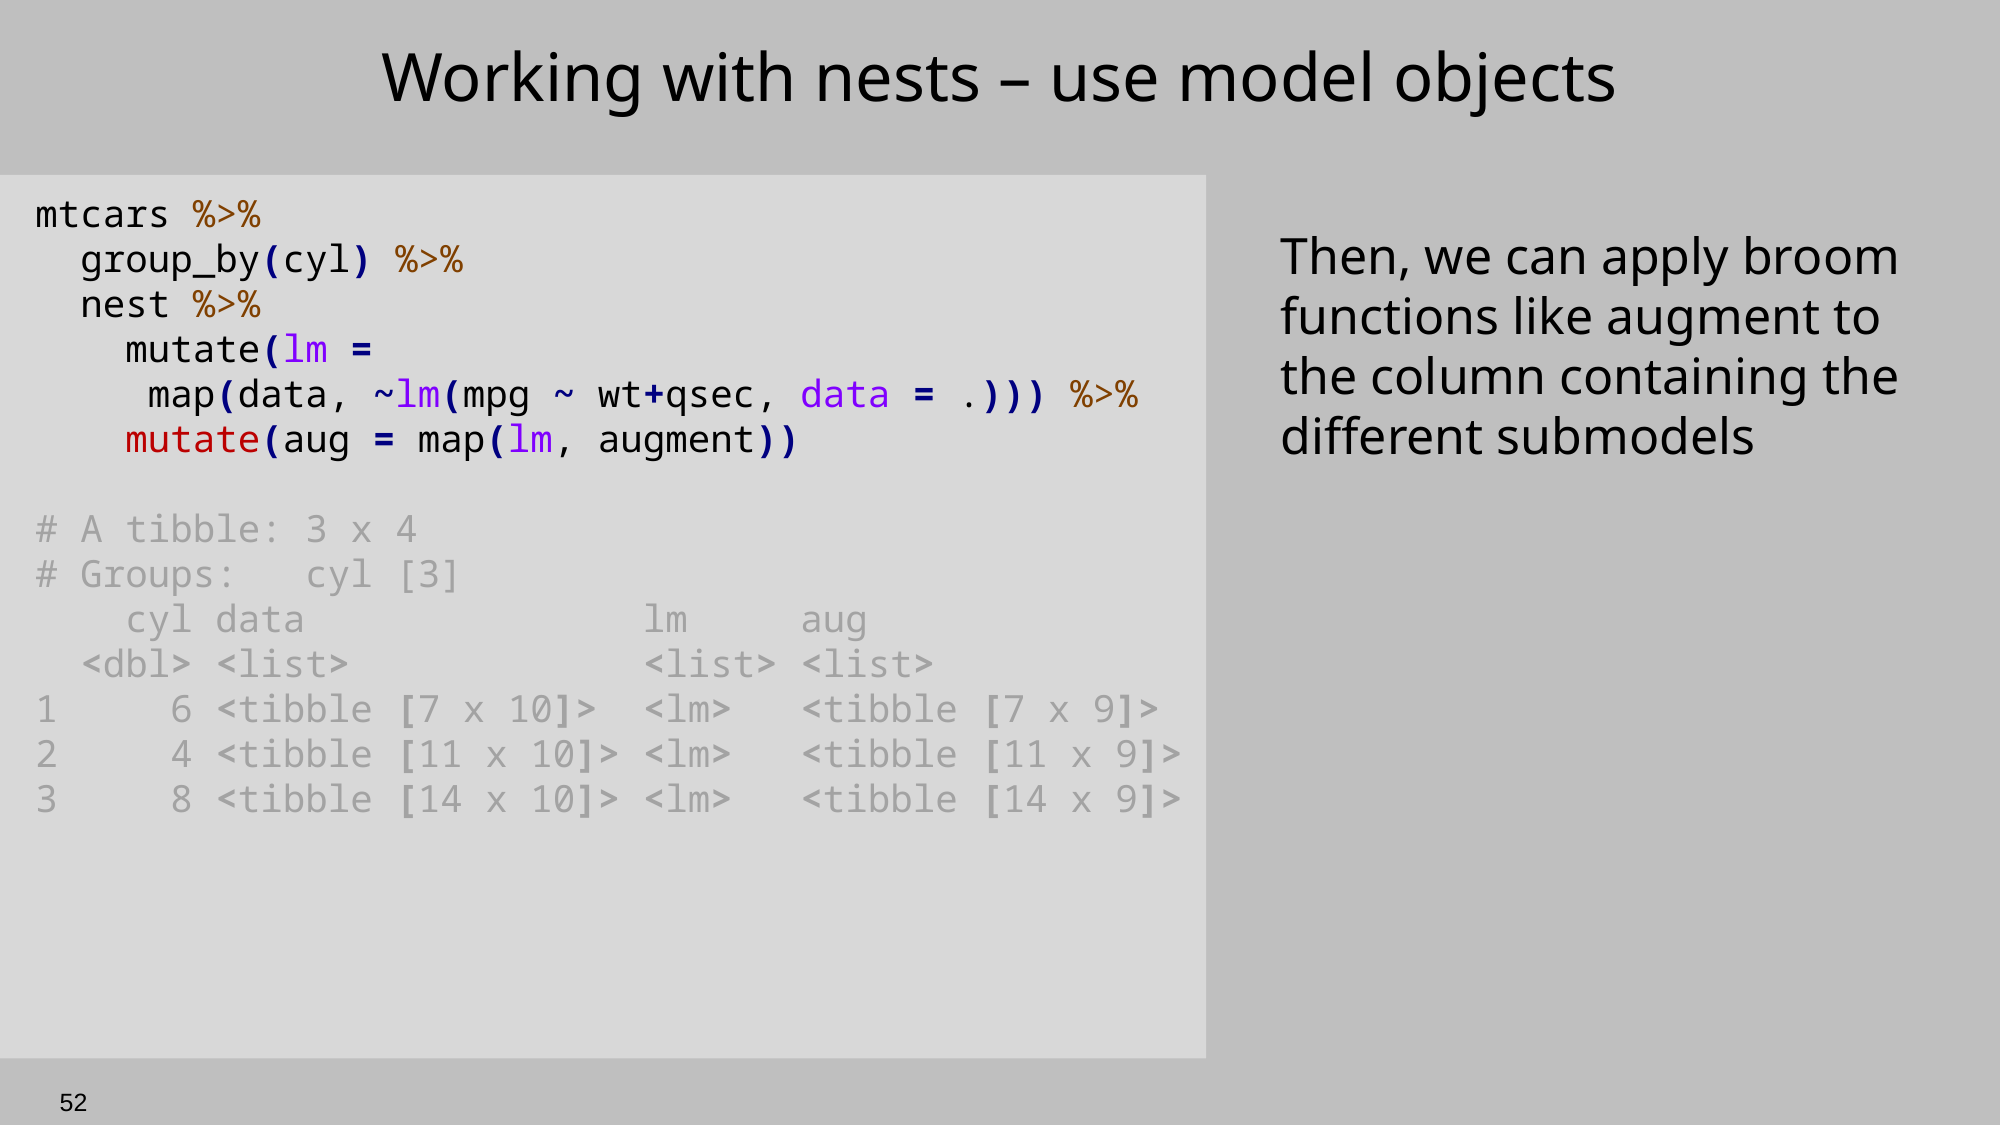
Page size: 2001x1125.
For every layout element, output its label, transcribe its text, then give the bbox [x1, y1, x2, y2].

list mtcars %>% group_by(cyl) %>% nest %>% mutate(lm = map(data, ~lm(mpg ~ wt+qsec, data = .))) %>% mutate(aug = map(lm, augment)) # A tibble: 3 x 4 # Groups: cyl [3] cyl data lm aug <dbl> <list> <list> <list> 1 6 <tibble [7 x 10]> <lm> <tibble [7 x 9]> 2 4 <tibble [11 x 10]> <lm> <tibble [11 x 9]> 3 8 <tibble [14 x 10]> <lm> <tibble [14 x 9]> [0, 174, 1207, 1059]
title Working with nests – use model objects [150, 0, 1850, 150]
list Then, we can apply broom functions like augment to the column containing the different submodels [1245, 209, 1964, 1005]
